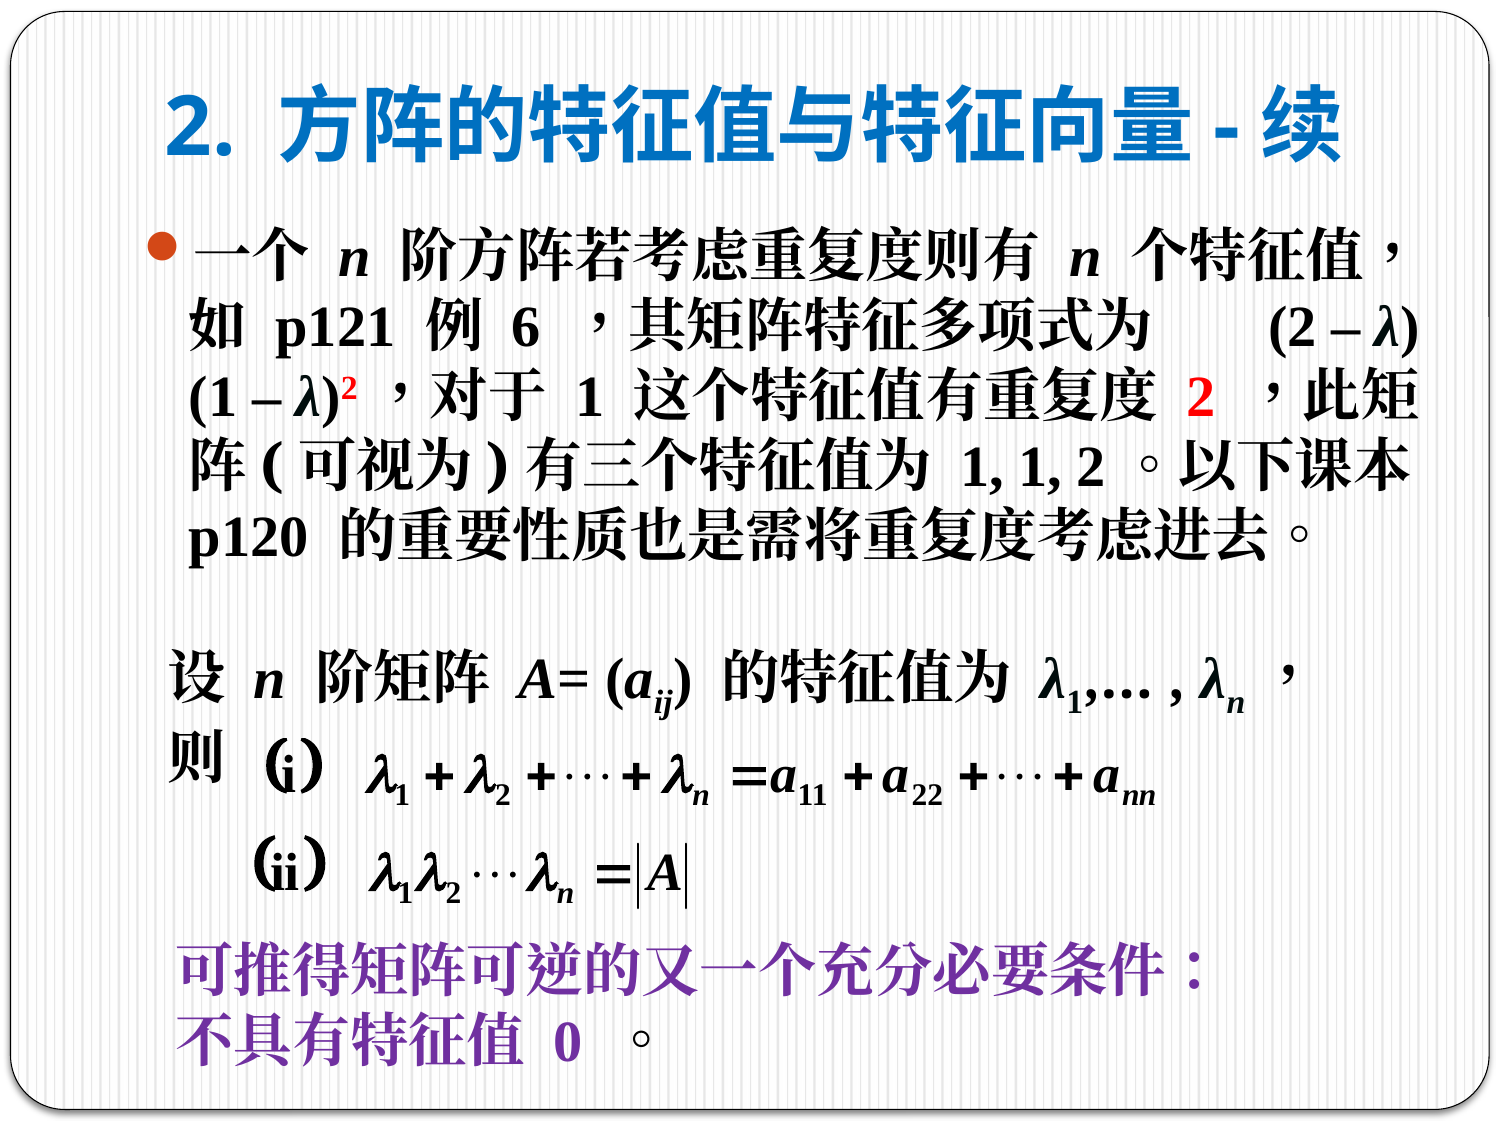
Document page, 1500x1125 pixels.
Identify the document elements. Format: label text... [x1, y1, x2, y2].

list 一个 n 阶方阵若考虑重复度则有 n 个特征值，如 p121 例 6 ，其矩阵特征多项式为 (2 – λ)(1 – λ)2，对于 1 这个特征值有重复度 2 ，此矩阵(可视为)有三个特征值为 1, 1, 2。以下课本 p120 的重要性质也是需将重复度考虑进去。 [128, 210, 1442, 375]
text_box 设 n 阶矩阵 A= (aij) 的特征值为 λ1,… , λn，则 [152, 632, 1383, 798]
title 2. 方阵的特征值与特征向量-续 [150, 45, 1425, 188]
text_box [257, 738, 1166, 820]
text_box 可推得矩阵可逆的又一个充分必要条件： 不具有特征值 0 。 [160, 925, 1240, 1081]
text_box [245, 831, 700, 918]
